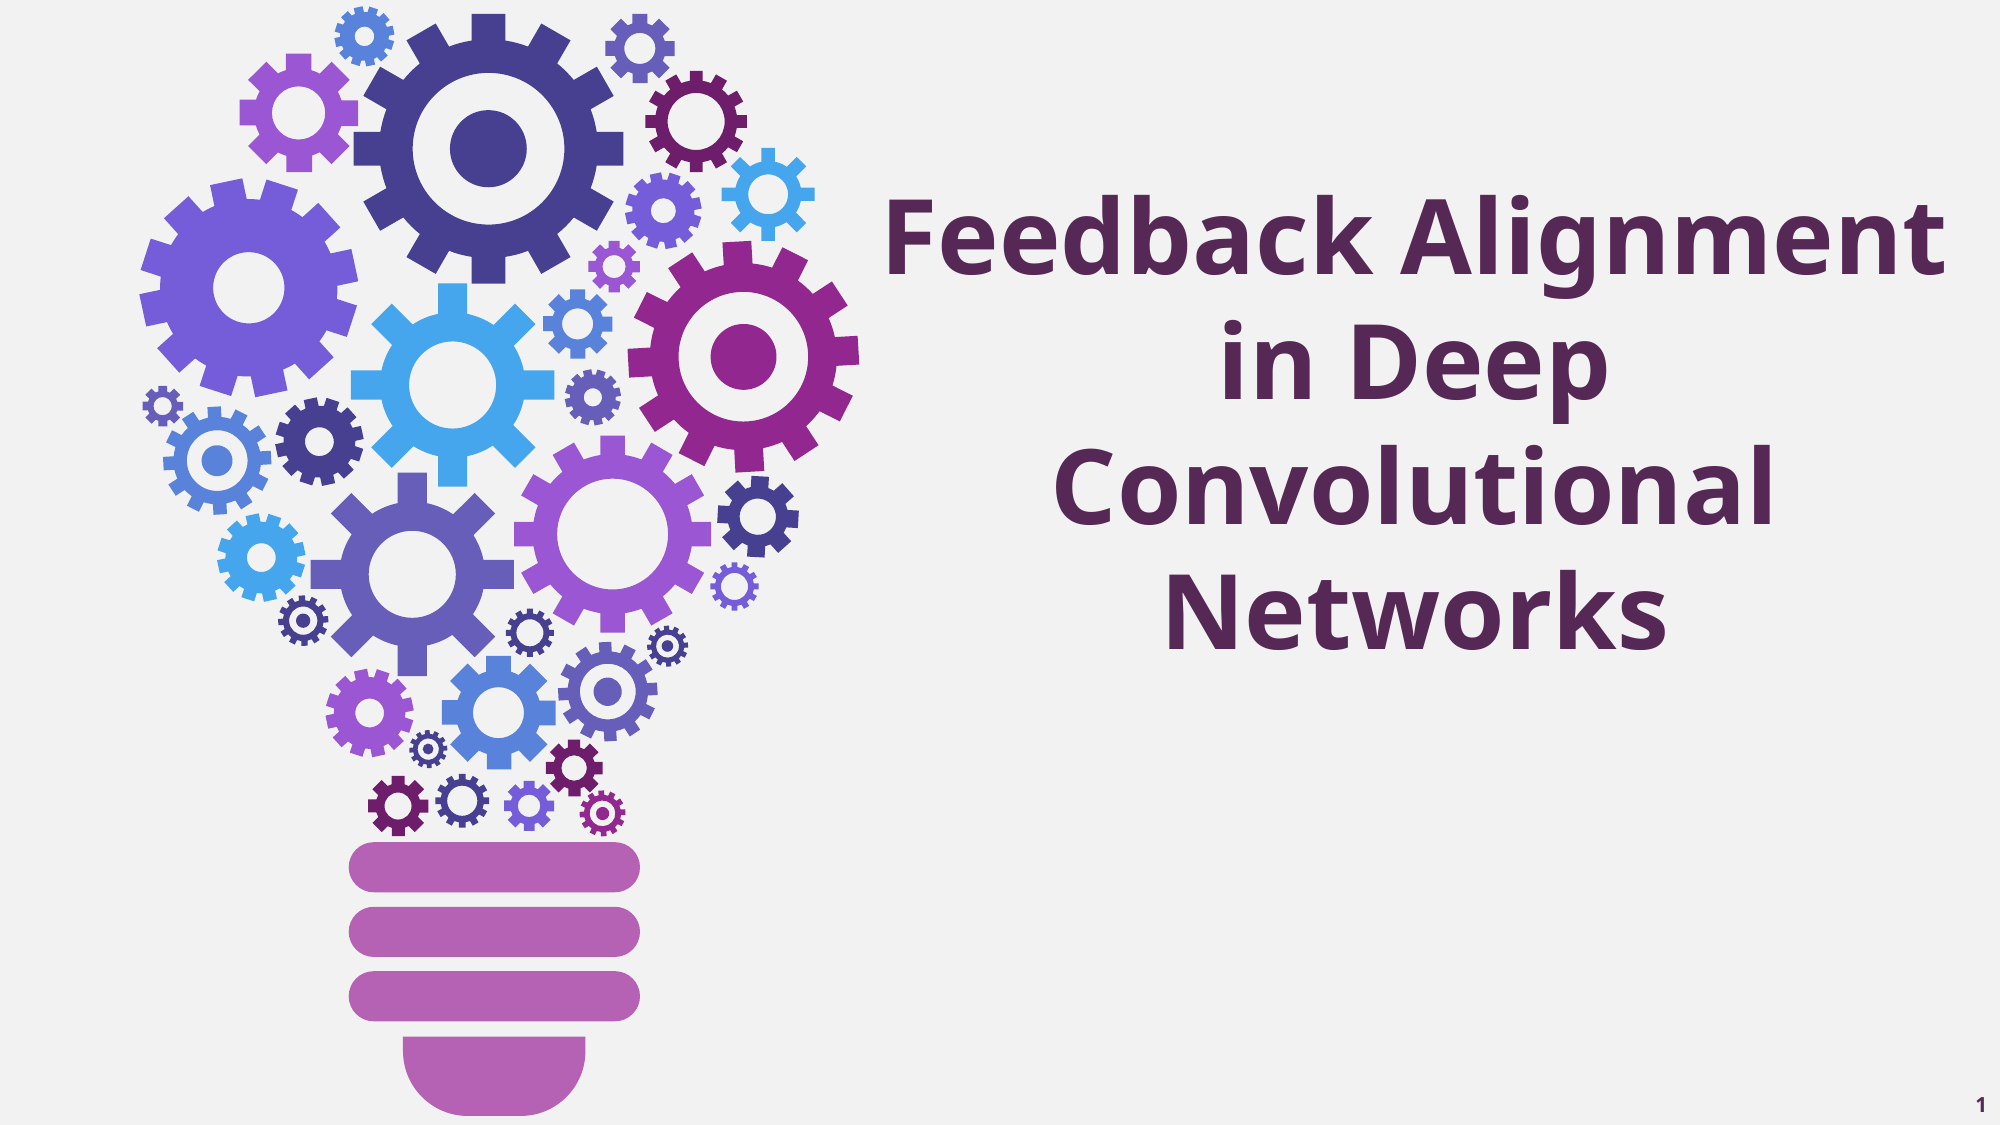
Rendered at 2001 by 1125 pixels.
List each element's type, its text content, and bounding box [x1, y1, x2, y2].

text_box Feedback Alignment in Deep Convolutional Networks [829, 163, 2000, 678]
text_box 1 [1960, 1084, 2000, 1125]
